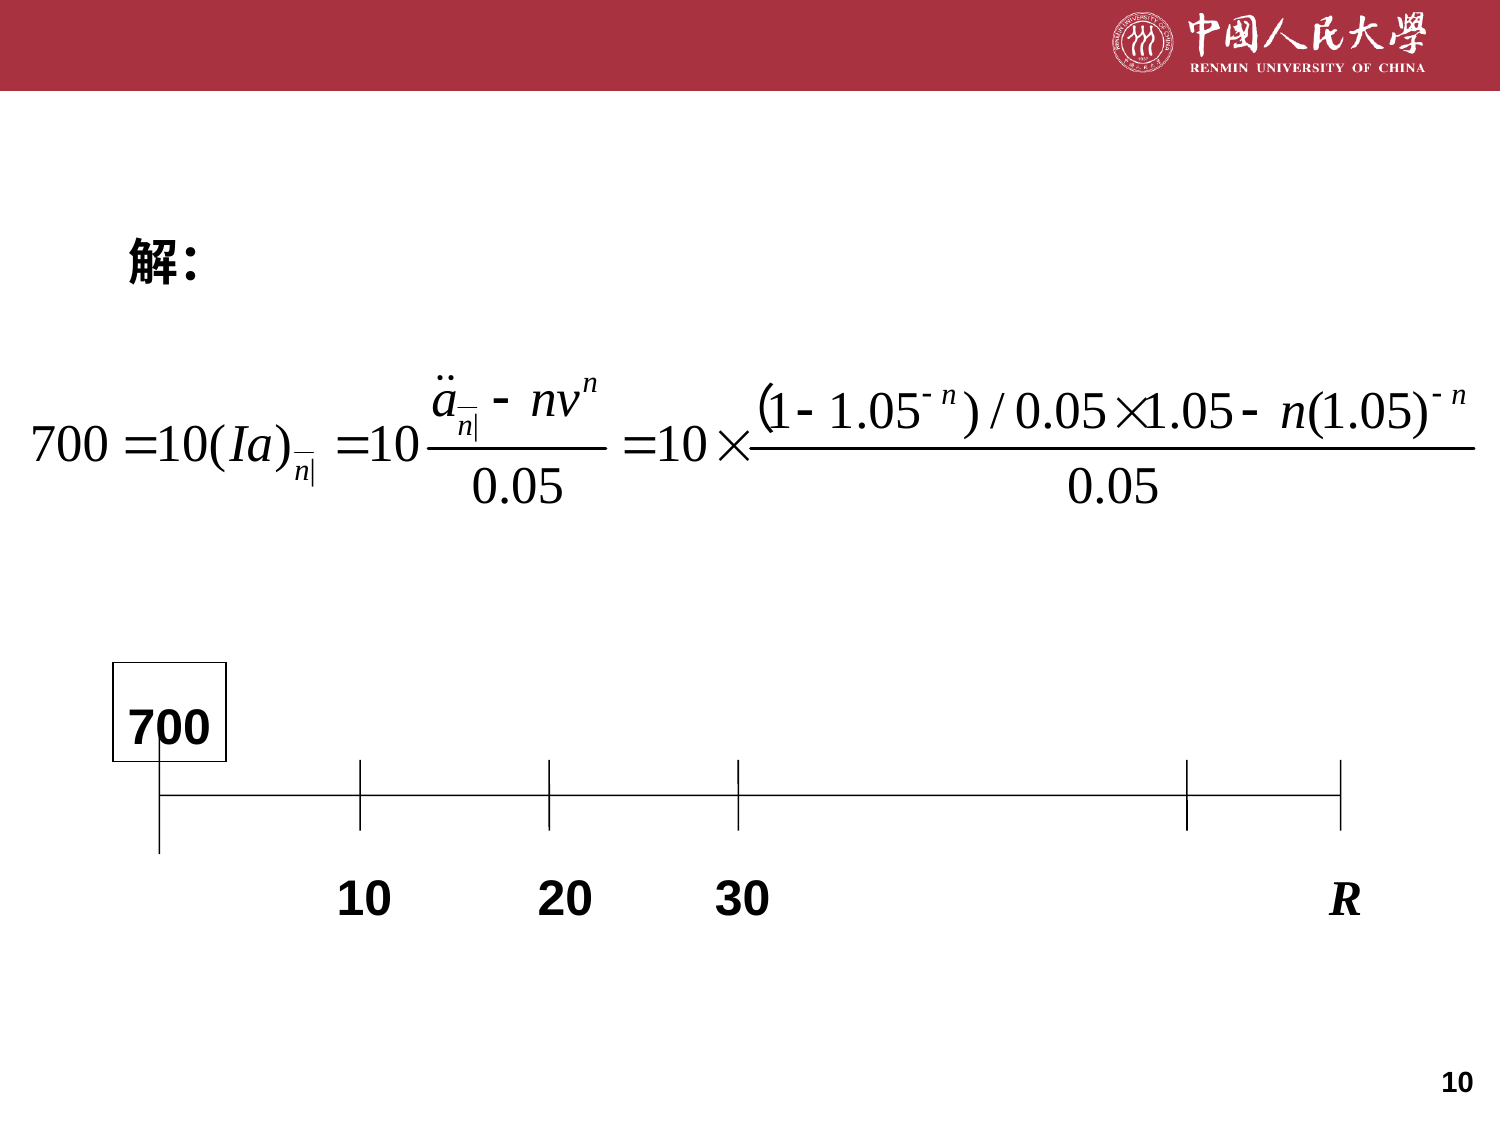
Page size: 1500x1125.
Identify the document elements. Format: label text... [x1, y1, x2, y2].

text_box 解： [113, 198, 243, 298]
text_box 30 [700, 833, 786, 933]
text_box R [1314, 834, 1378, 933]
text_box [22, 359, 1485, 515]
text_box 700 [113, 662, 227, 762]
slide_number 10 [1138, 1041, 1489, 1120]
picture [0, 1, 1500, 91]
text_box 10 [321, 833, 408, 933]
text_box 20 [522, 833, 609, 933]
